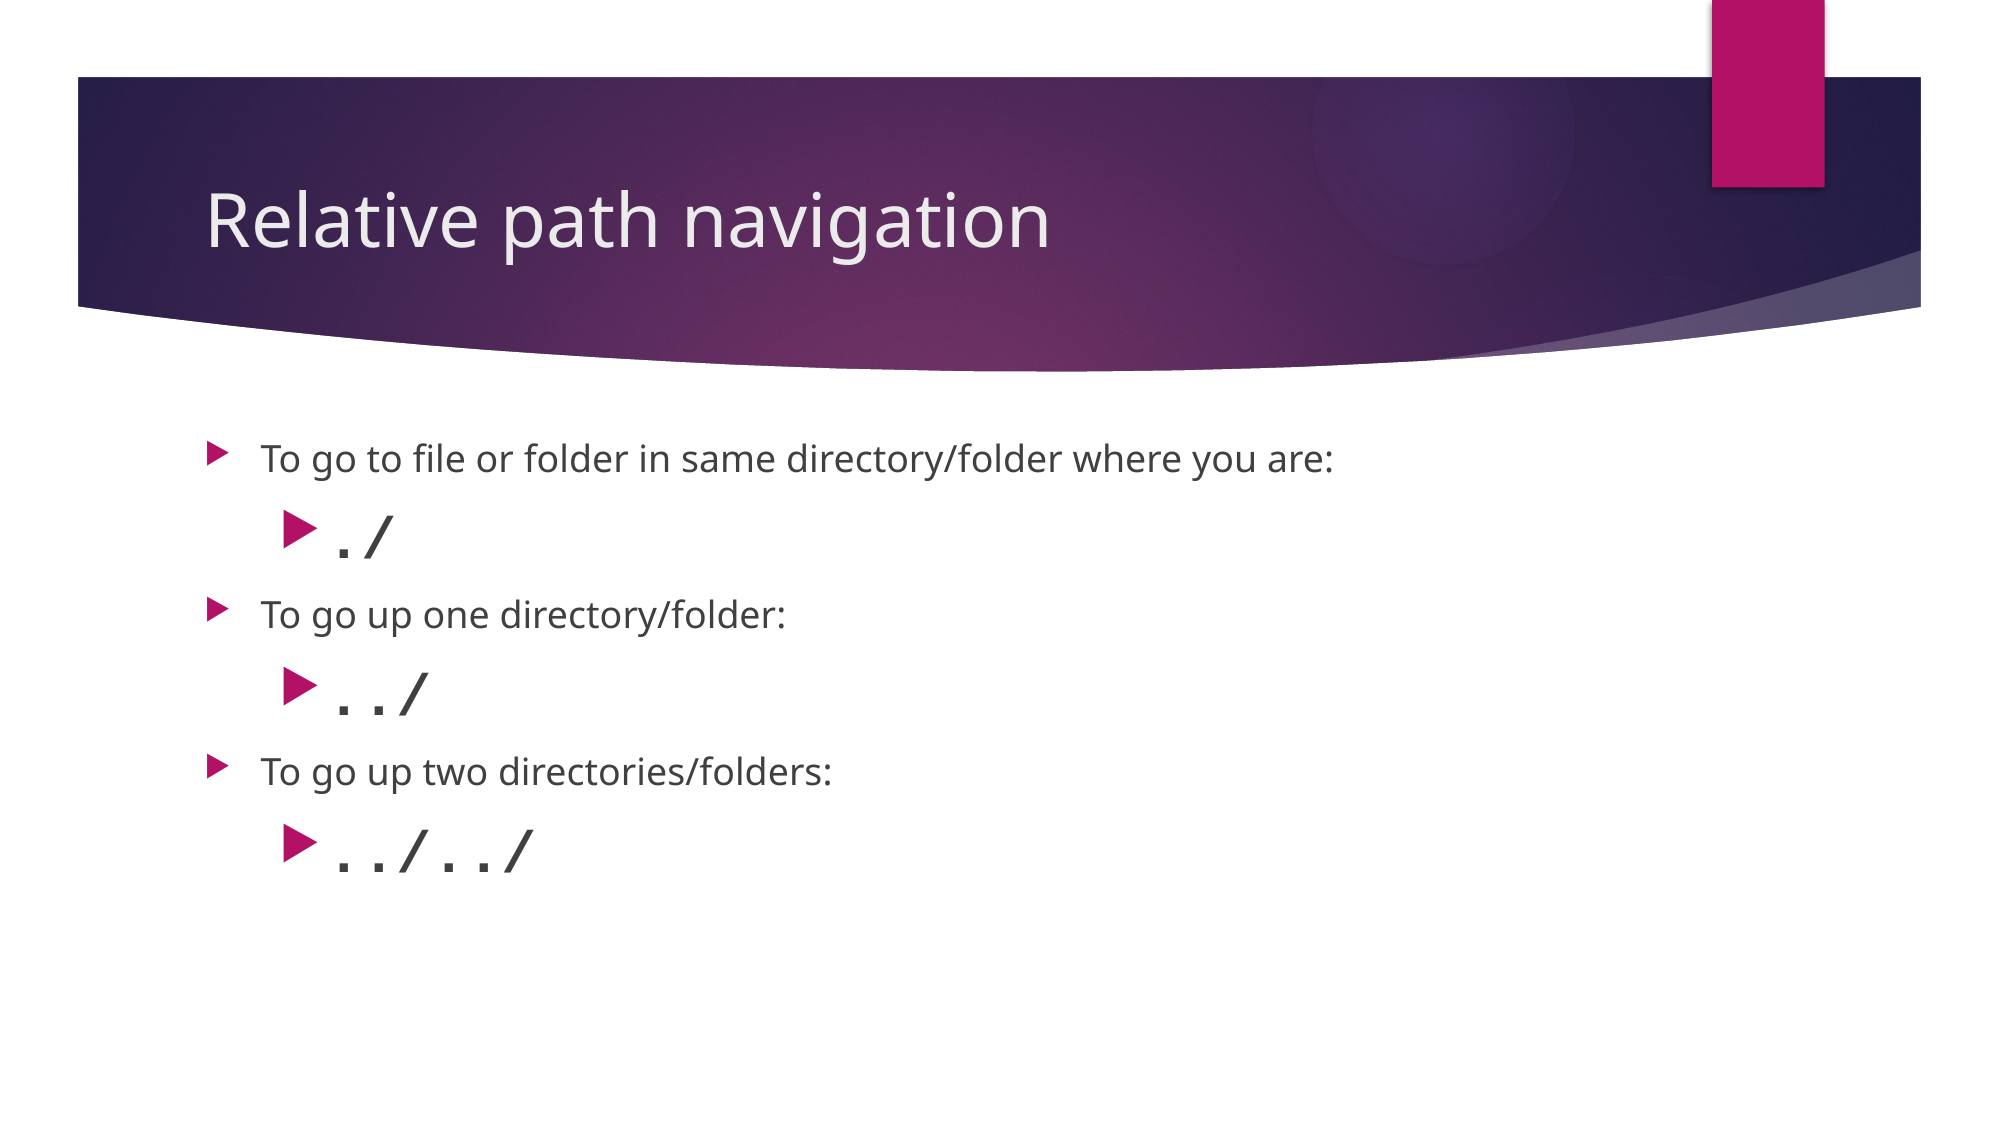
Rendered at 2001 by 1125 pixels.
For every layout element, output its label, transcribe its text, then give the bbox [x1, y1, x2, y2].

title Relative path navigation [189, 159, 1627, 276]
list To go to file or folder in same directory/folder where you are: ./ To go up one directory/folder: ../ To go up two directories/folders: ../../ [189, 427, 1638, 988]
